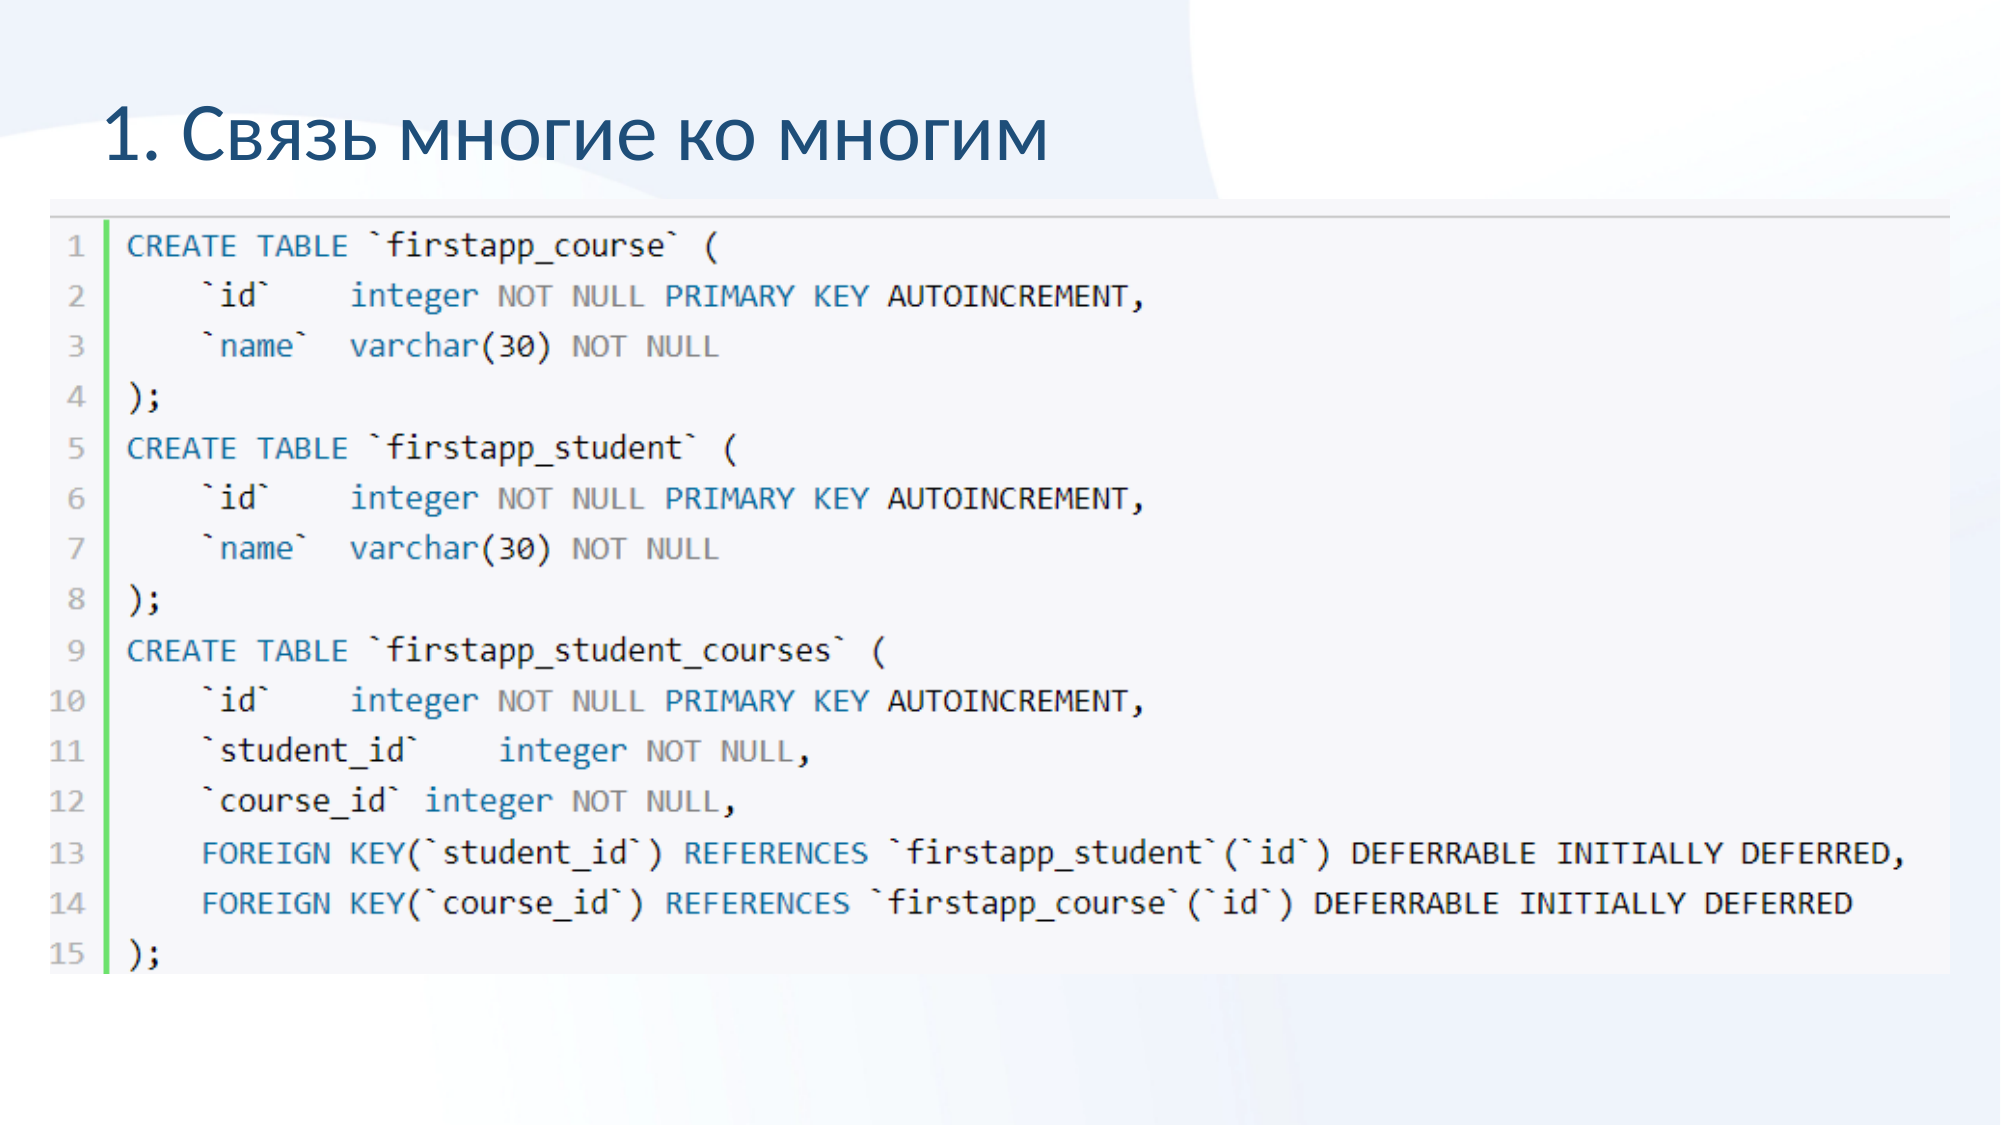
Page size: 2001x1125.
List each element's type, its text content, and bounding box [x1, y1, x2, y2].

title 1. Связь многие ко многим [84, 24, 1922, 199]
picture [0, 0, 2001, 1125]
